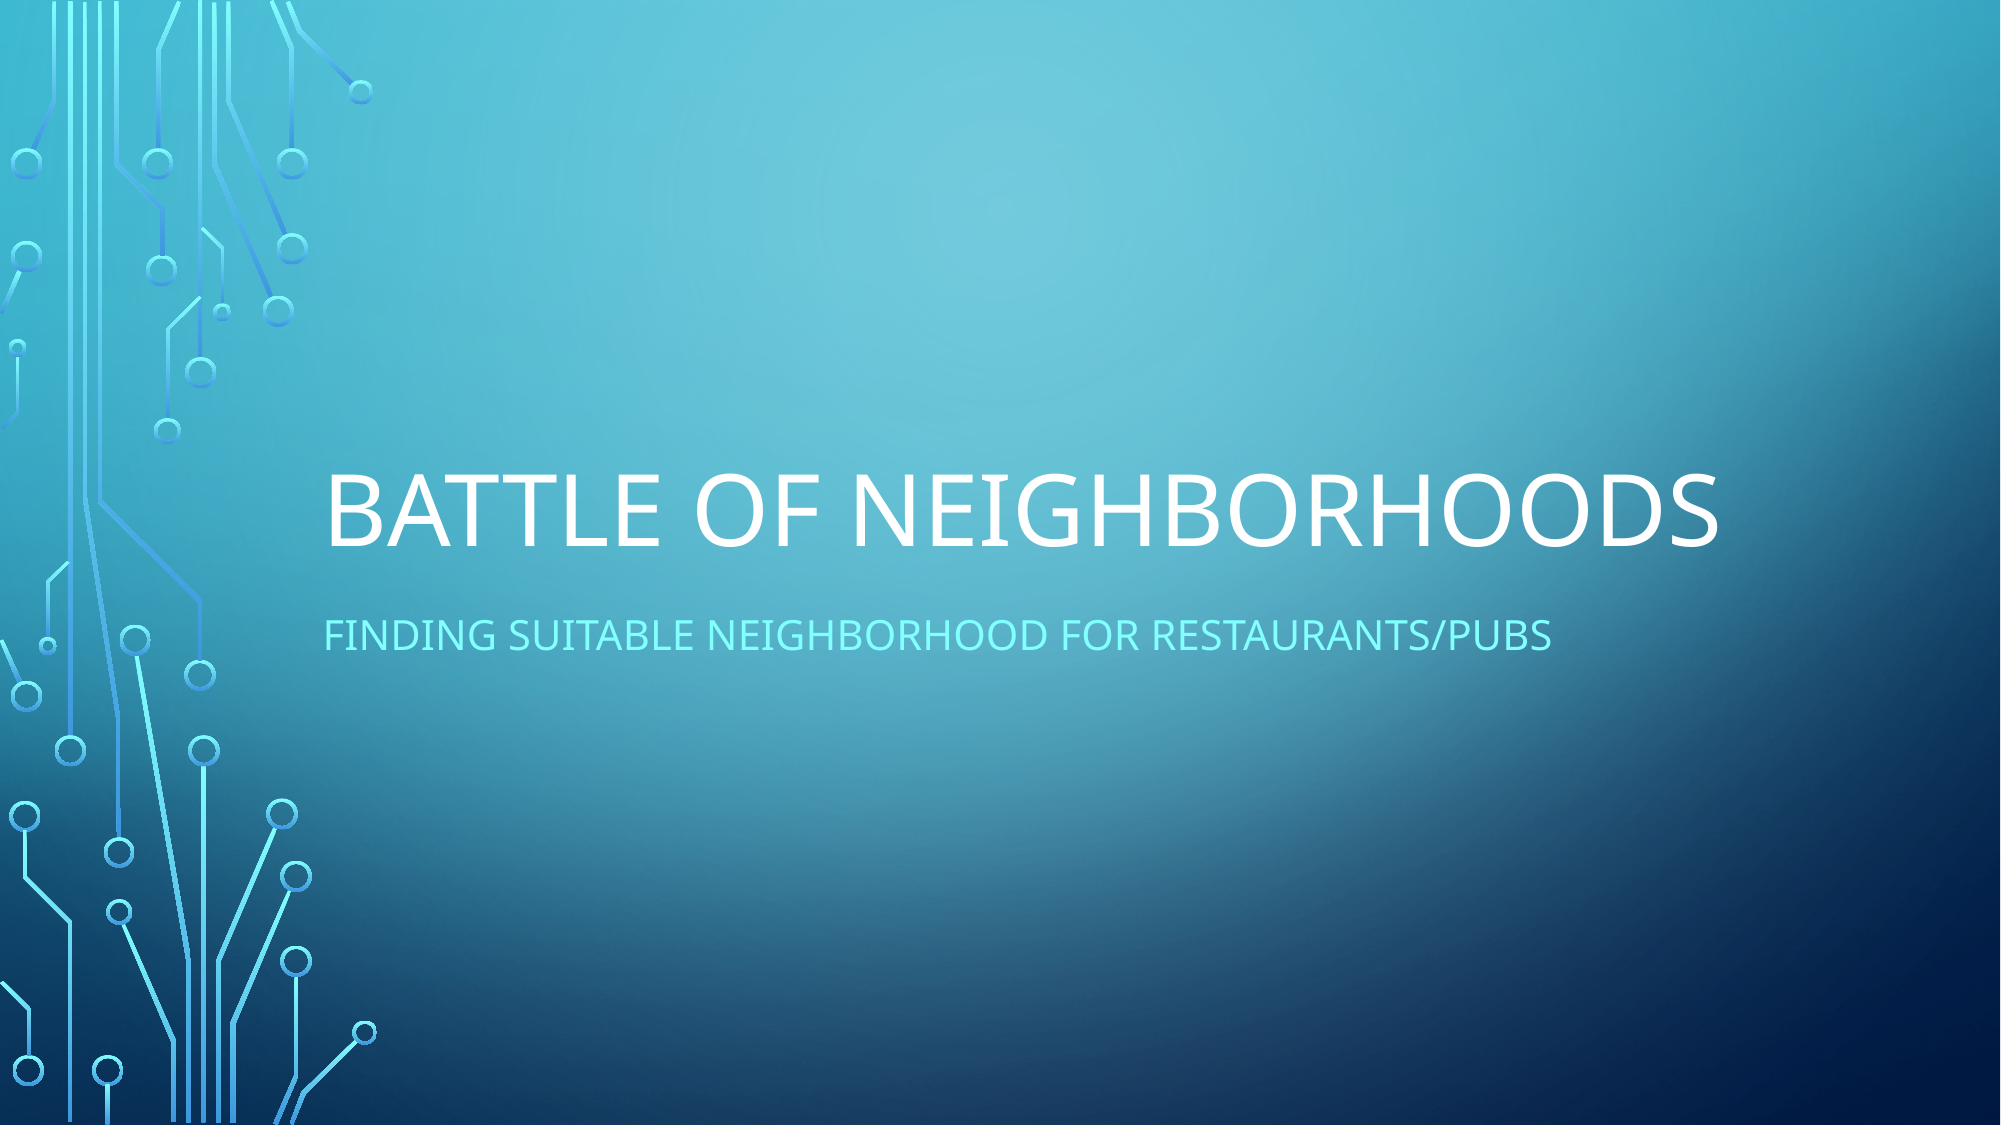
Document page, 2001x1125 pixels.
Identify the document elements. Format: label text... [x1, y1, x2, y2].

title Battle of neighborhoods [307, 184, 1750, 576]
subtitle FINDING Suitable neighborhood for restaurants/pubs [307, 590, 1750, 863]
